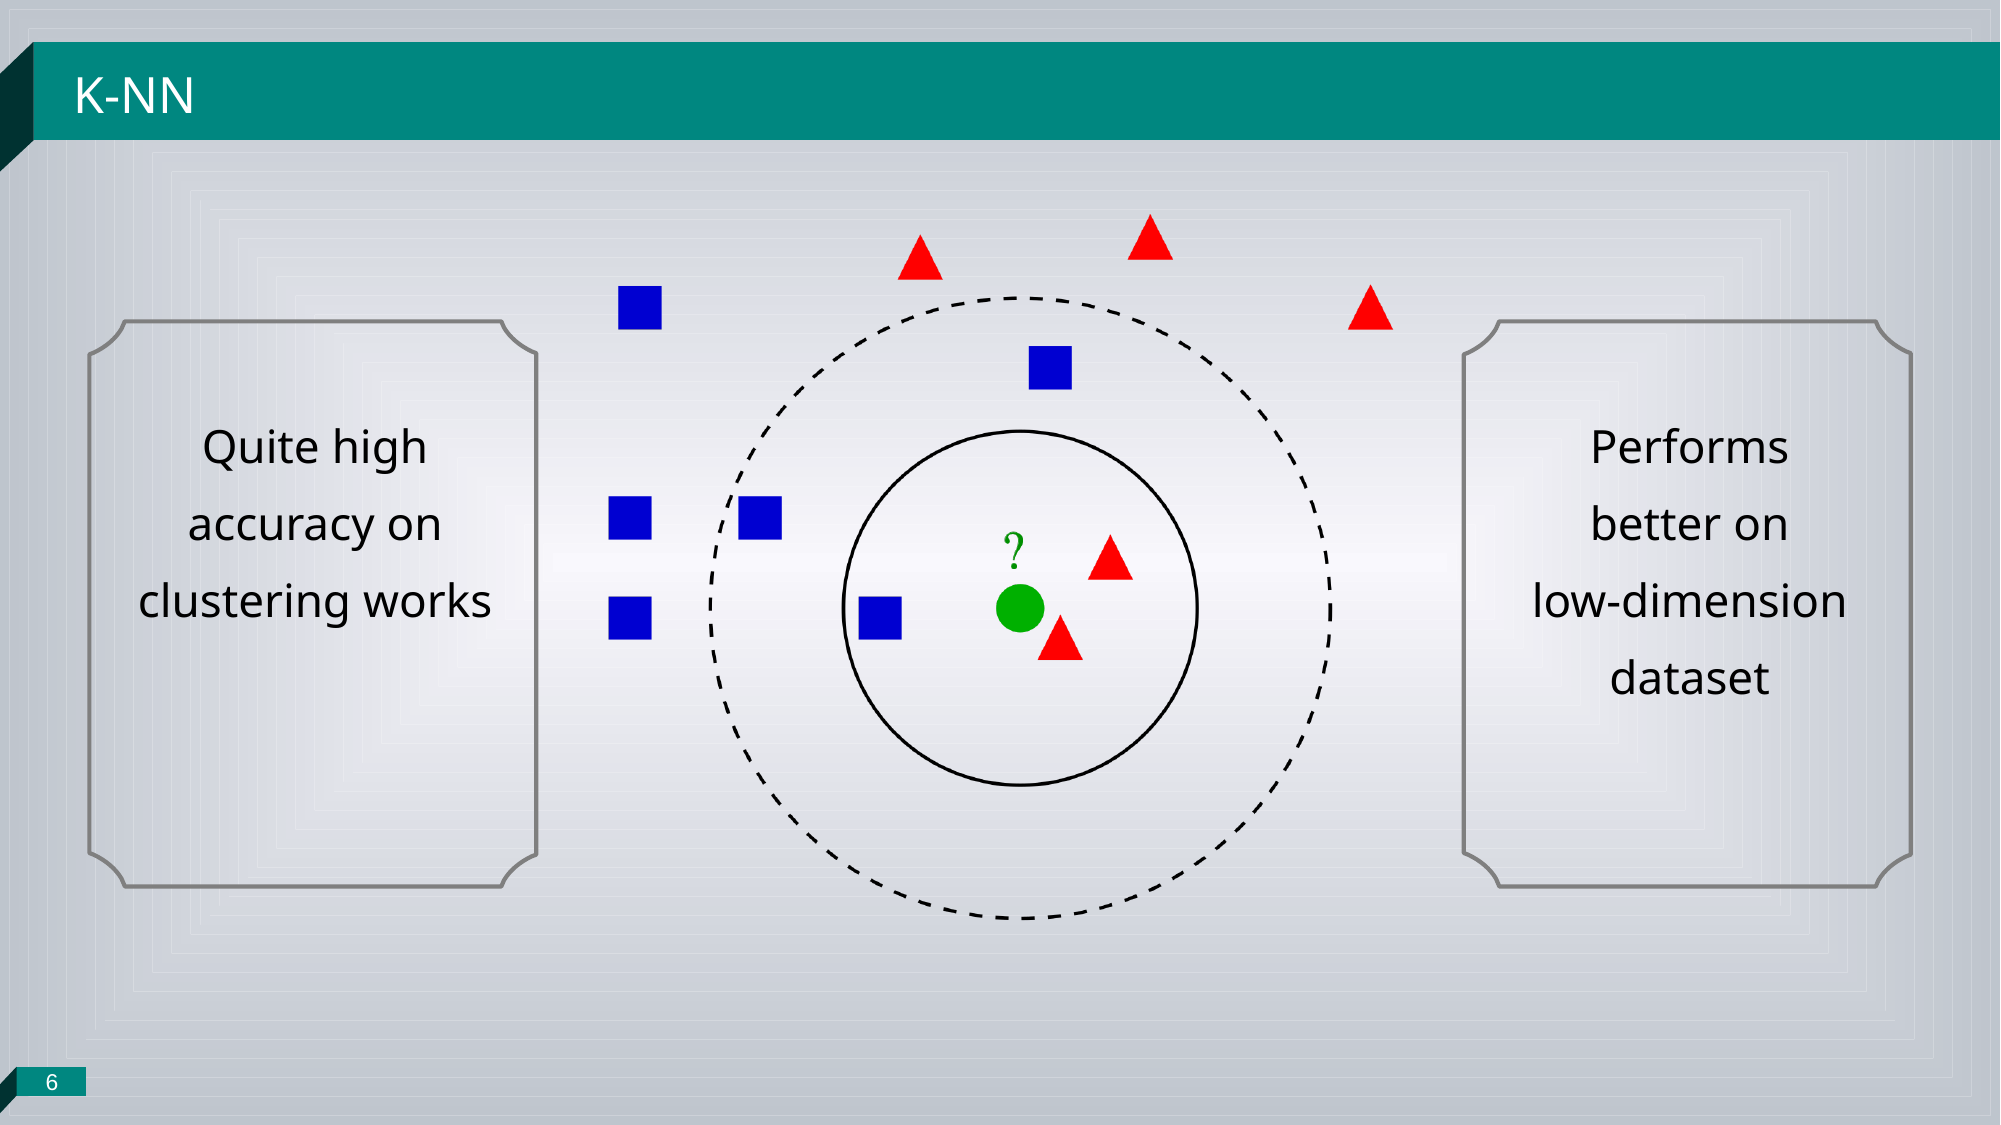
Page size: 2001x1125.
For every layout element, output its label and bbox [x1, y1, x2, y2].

text_box [1463, 321, 1911, 887]
picture [605, 210, 1395, 924]
text_box [0, 41, 2000, 1117]
